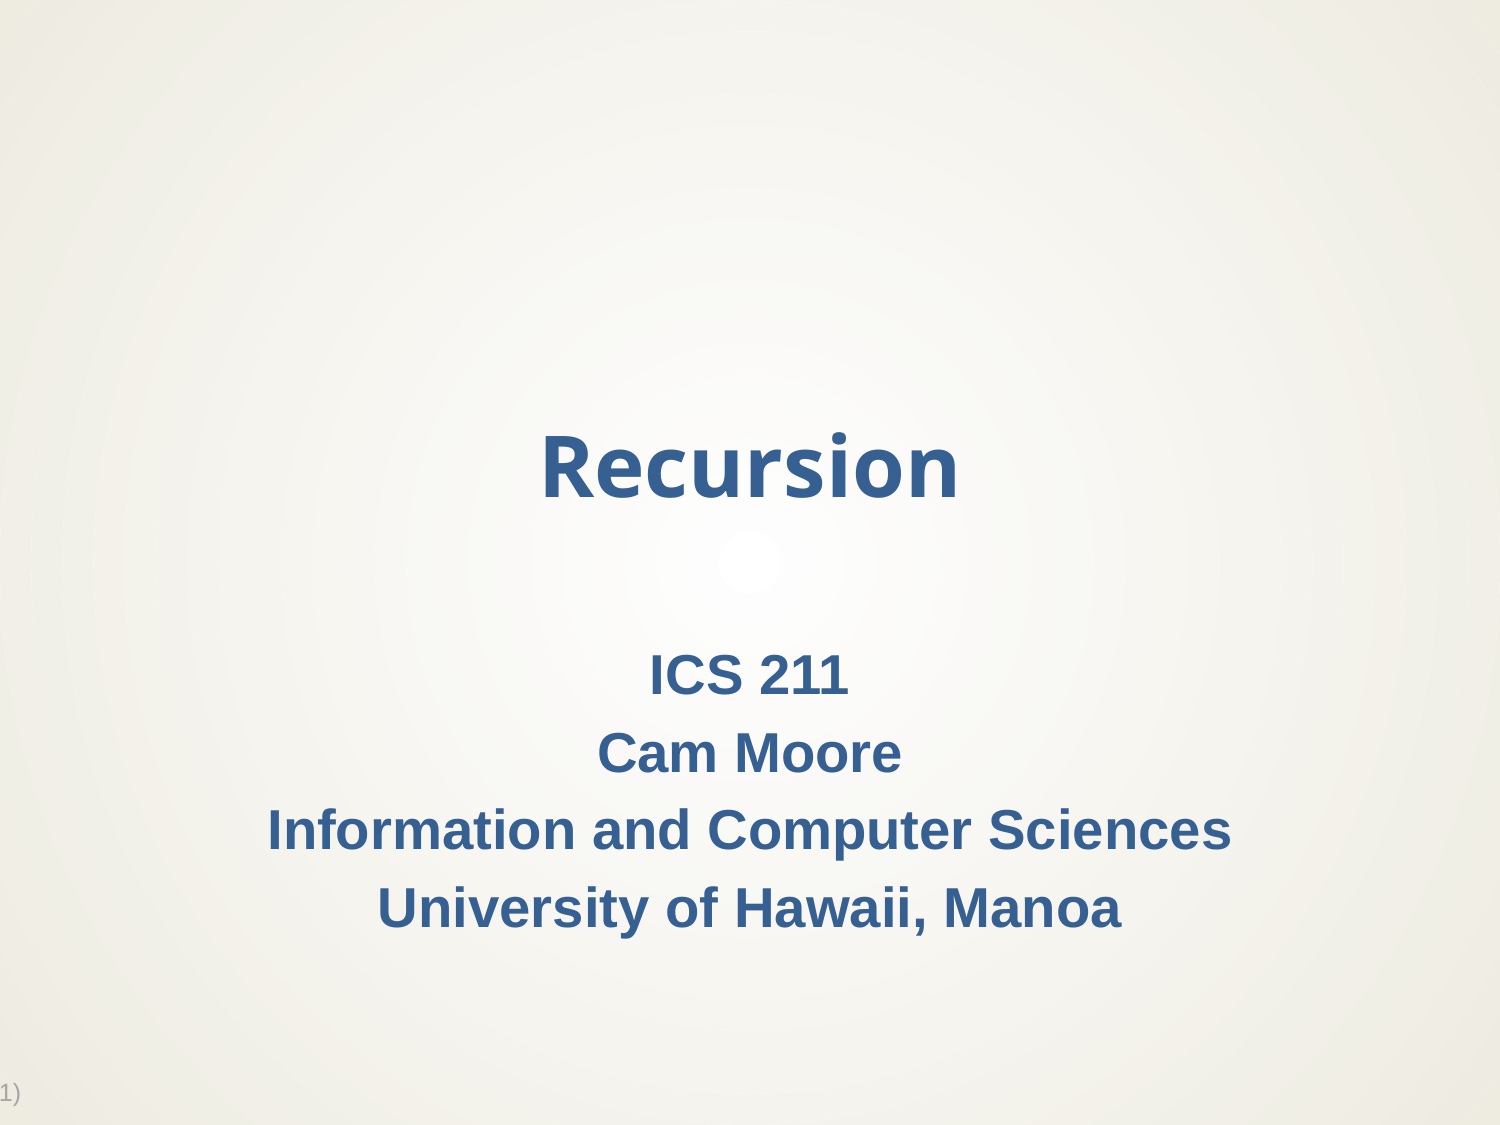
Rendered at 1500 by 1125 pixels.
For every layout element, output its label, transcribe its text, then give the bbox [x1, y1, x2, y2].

subtitle ICS 211 Cam Moore Information and Computer Sciences University of Hawaii, Manoa [225, 637, 1275, 925]
title Recursion [112, 349, 1388, 591]
